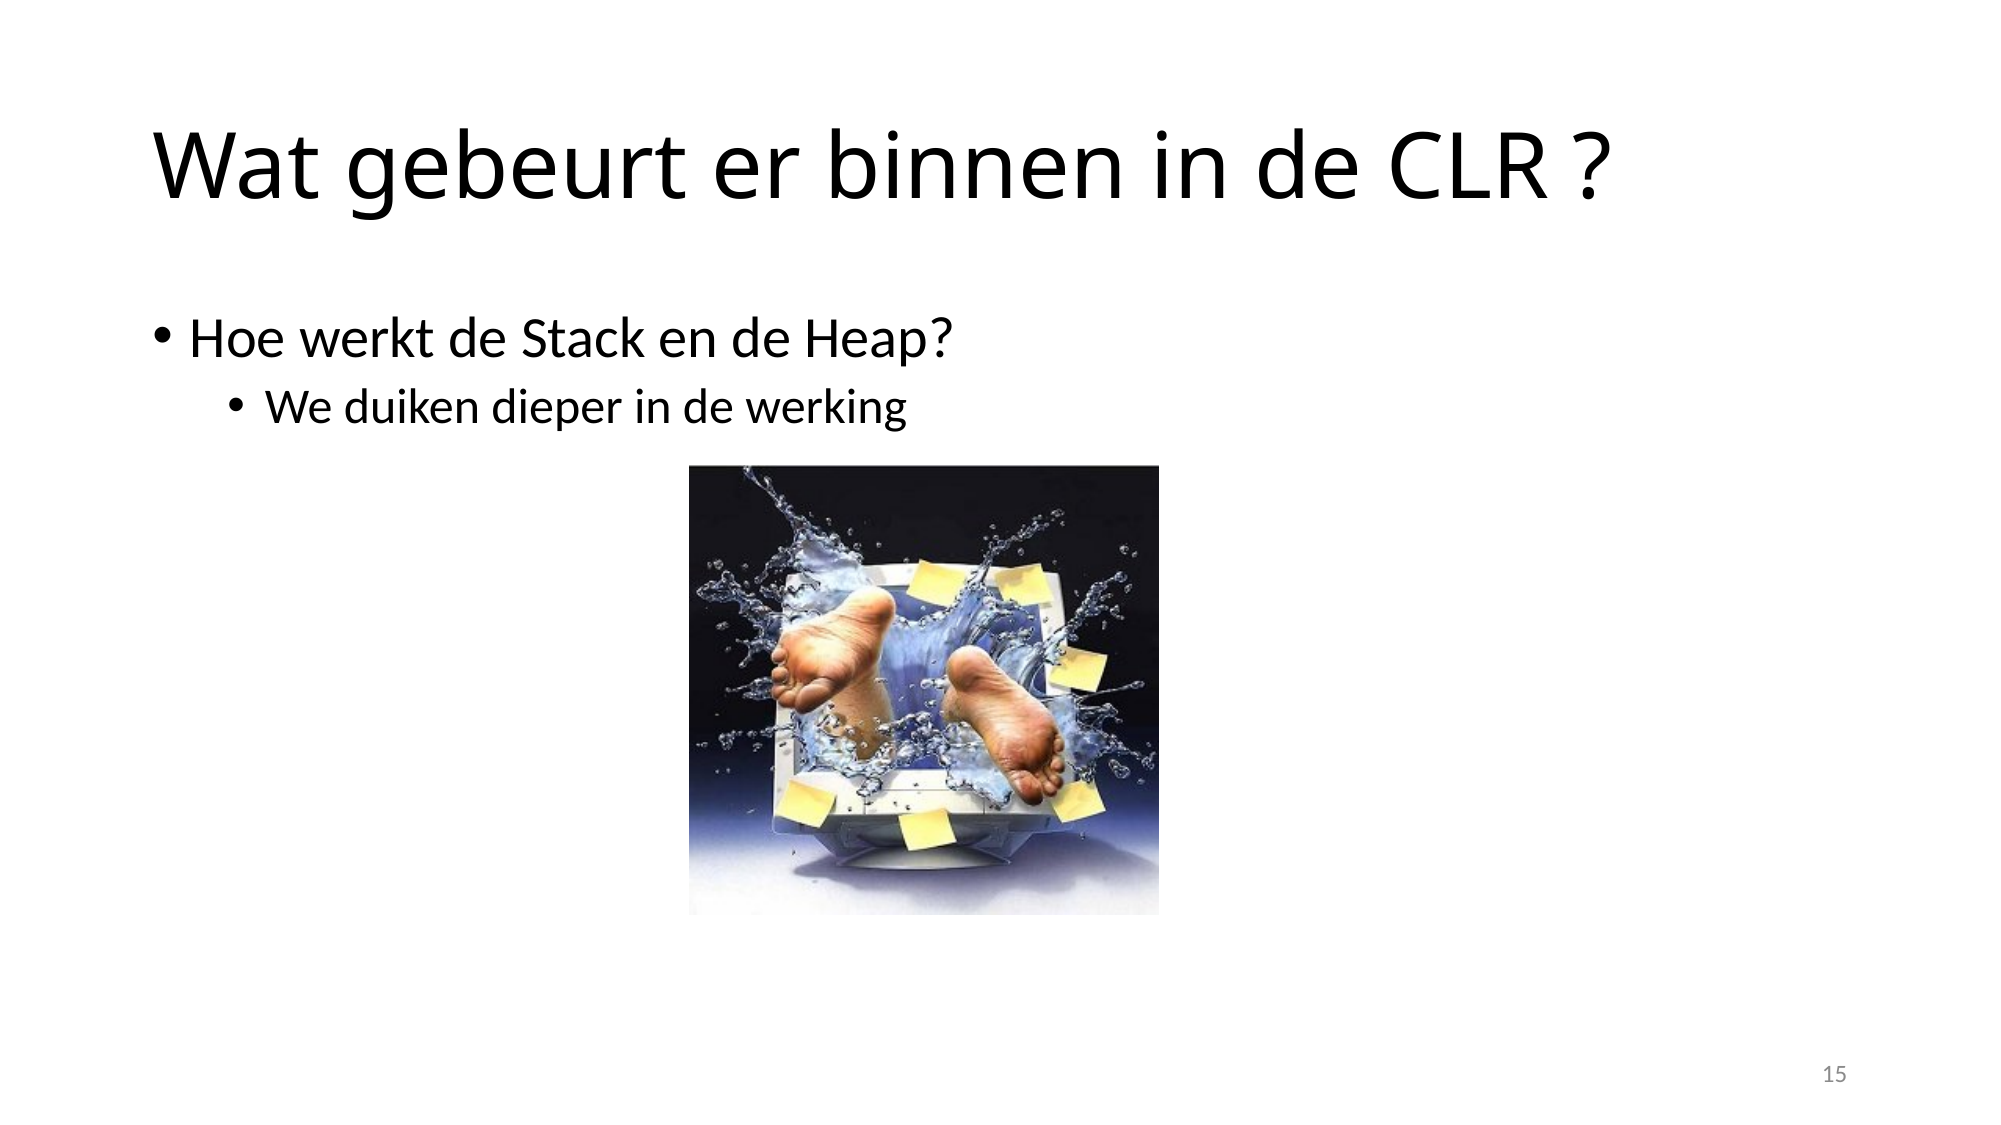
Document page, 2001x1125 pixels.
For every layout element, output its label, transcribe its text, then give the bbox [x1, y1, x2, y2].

list Hoe werkt de Stack en de Heap? We duiken dieper in de werking [137, 299, 1863, 1014]
slide_number 15 [1412, 1042, 1863, 1103]
title Wat gebeurt er binnen in de CLR ? [137, 59, 1863, 278]
picture [689, 465, 1159, 915]
